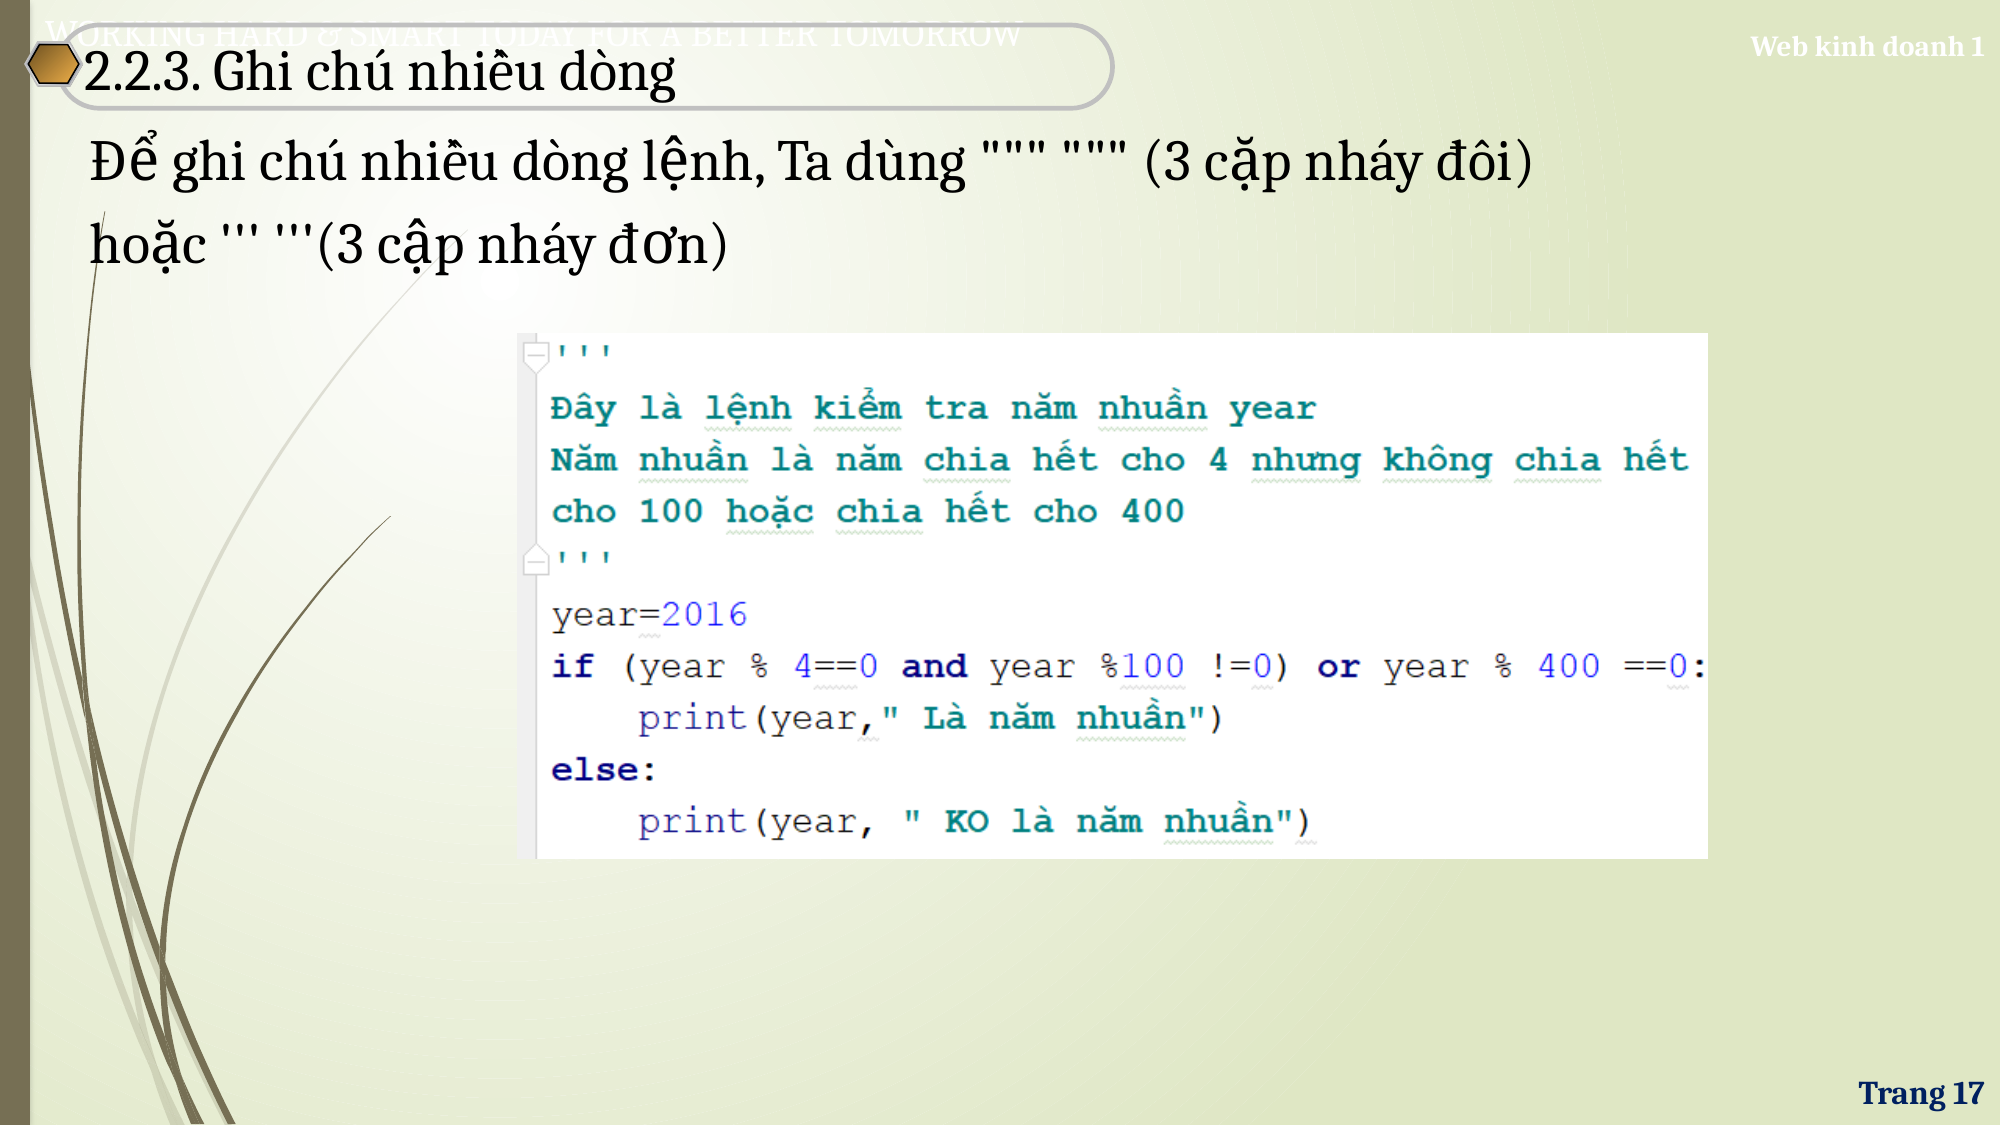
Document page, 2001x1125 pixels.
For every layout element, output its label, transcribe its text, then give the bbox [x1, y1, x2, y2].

text_box Để ghi chú nhiều dòng lệnh, Ta dùng """ """ (3 cặp nháy đôi) hoặc ''' '''(3 cập nháy đơn) [74, 122, 1950, 984]
picture [516, 332, 1709, 859]
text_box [24, 24, 1113, 109]
slide_number Trang 17 [1533, 1060, 2000, 1121]
